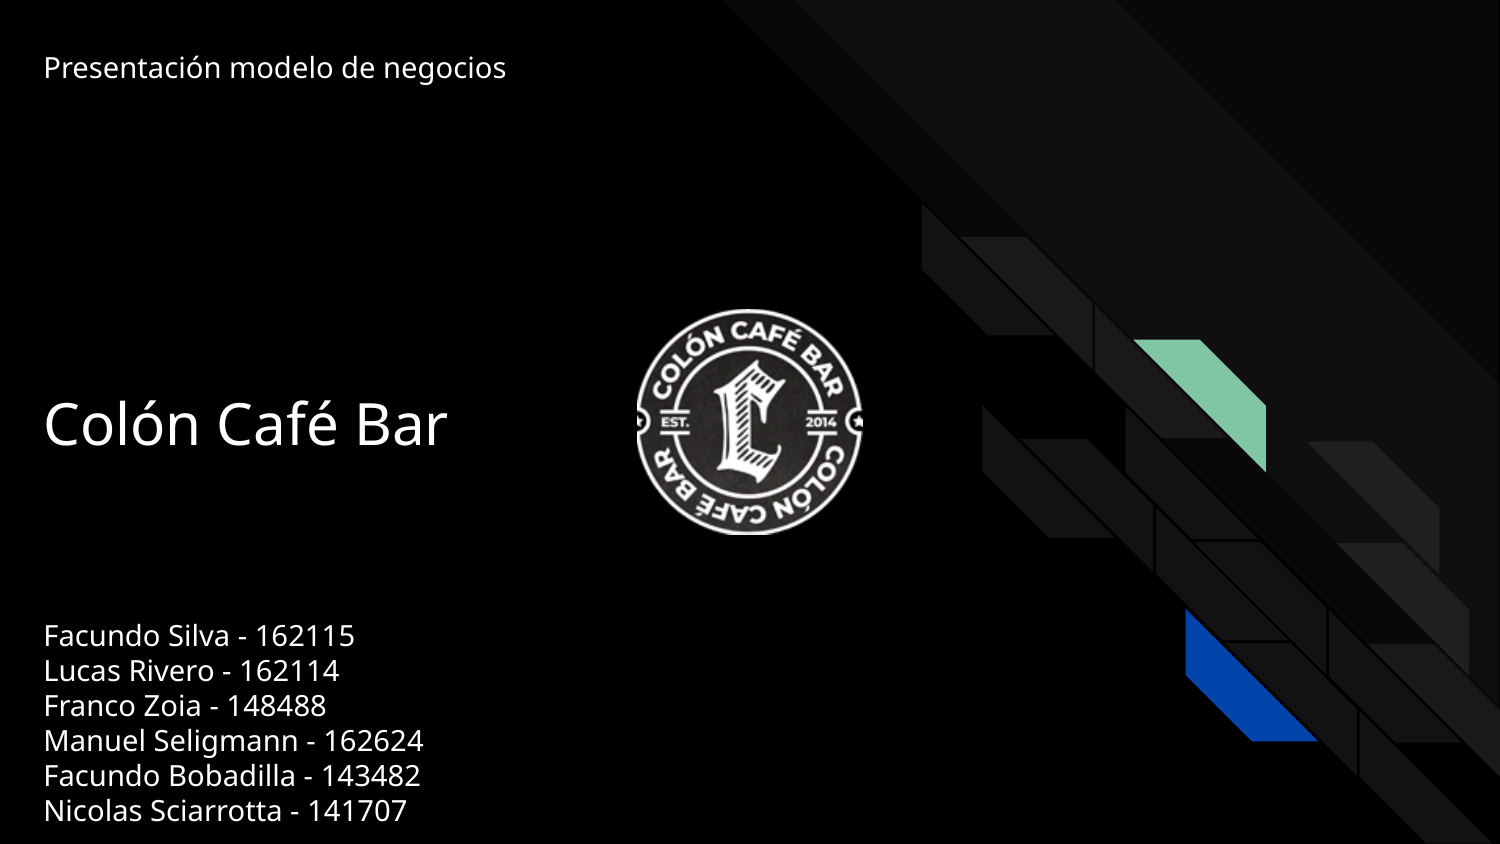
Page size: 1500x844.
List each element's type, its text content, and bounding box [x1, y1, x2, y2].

text_box Facundo Silva - 162115 Lucas Rivero - 162114 Franco Zoia - 148488 Manuel Seligmann - 162624 Facundo Bobadilla - 143482 Nicolas Sciarrotta - 141707 [28, 601, 587, 844]
title Colón Café Bar [28, 309, 515, 535]
text_box Presentación modelo de negocios [28, 34, 823, 100]
picture [637, 309, 863, 535]
